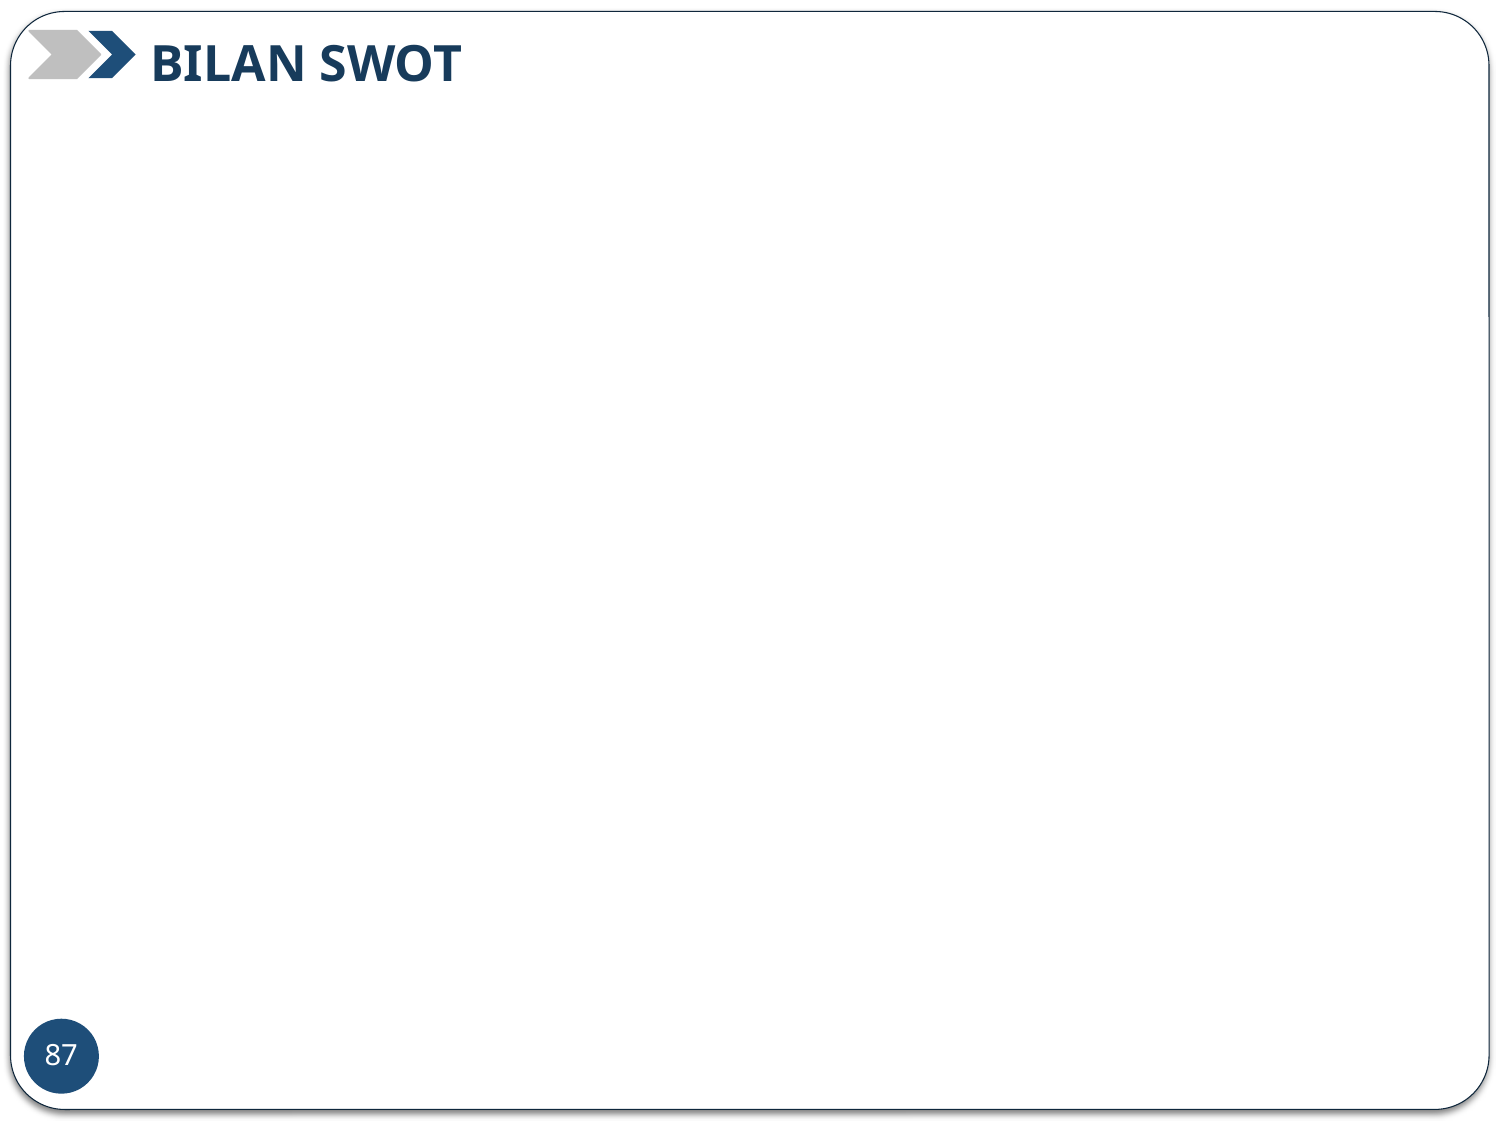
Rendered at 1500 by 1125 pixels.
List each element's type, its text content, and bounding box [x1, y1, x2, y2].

text_box [28, 29, 102, 80]
text_box BILAN SWOT [135, 24, 1447, 100]
text_box [87, 29, 137, 80]
slide_number 62 [23, 1018, 99, 1094]
